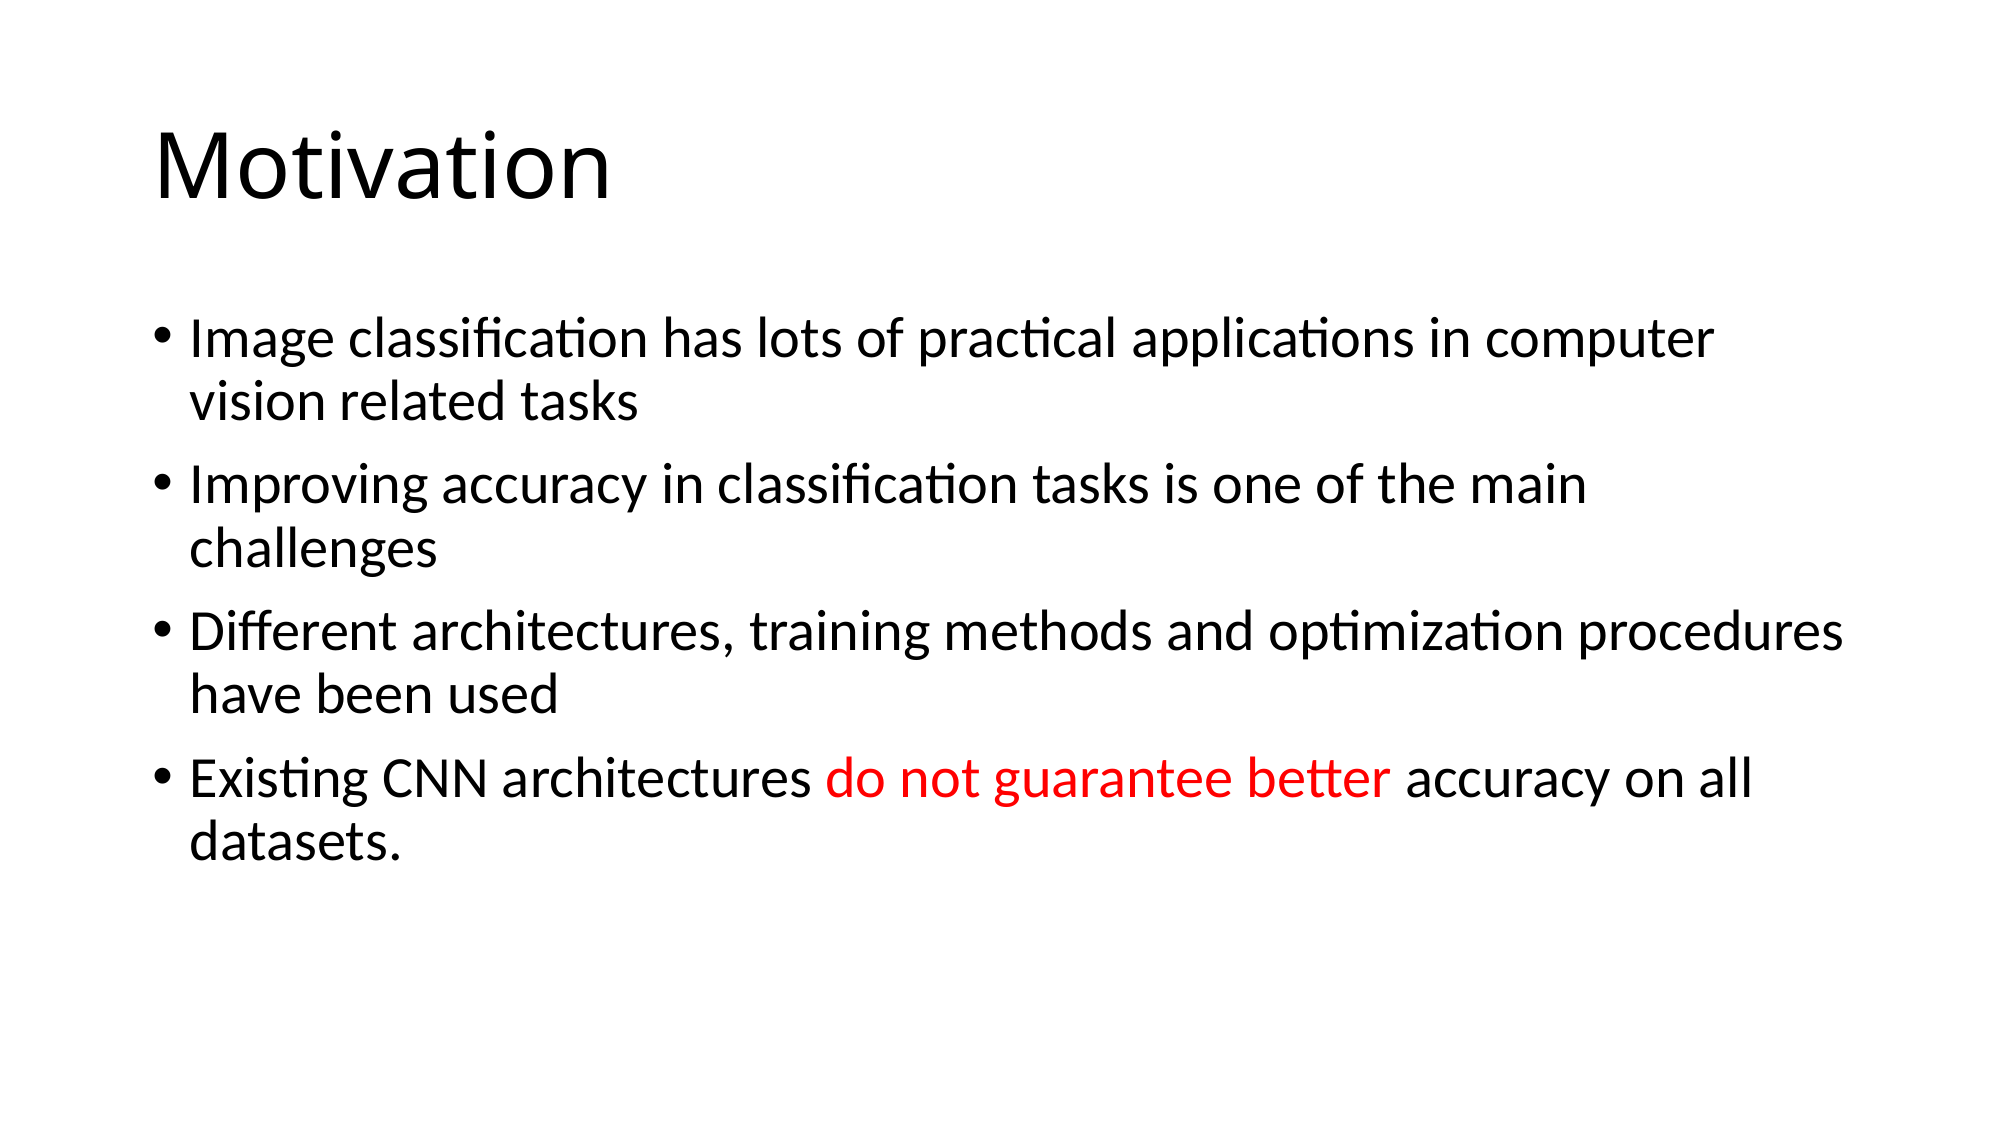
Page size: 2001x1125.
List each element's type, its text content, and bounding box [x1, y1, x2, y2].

title Motivation [137, 59, 1863, 278]
list Image classification has lots of practical applications in computer vision related tasks Improving accuracy in classification tasks is one of the main challenges Different architectures, training methods and optimization procedures have been used Existing CNN architectures do not guarantee better accuracy on all datasets. [137, 299, 1863, 1014]
